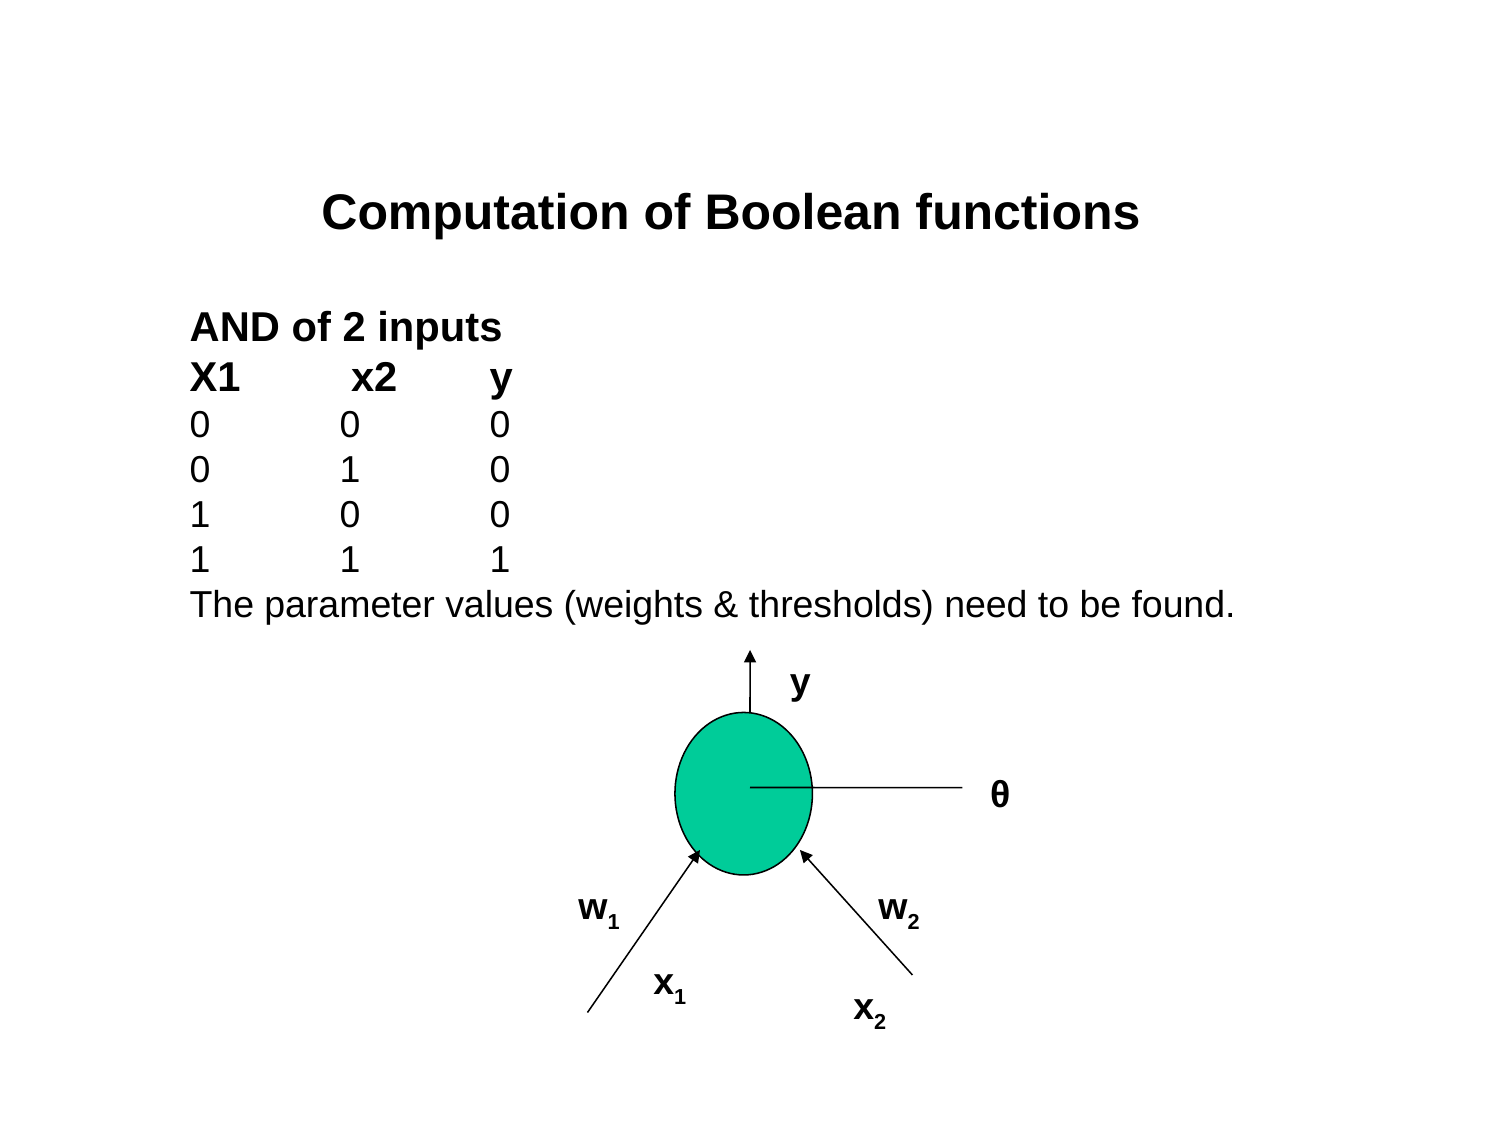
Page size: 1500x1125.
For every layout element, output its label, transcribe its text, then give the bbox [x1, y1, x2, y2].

text_box [587, 849, 700, 1013]
text_box θ [975, 762, 1026, 823]
text_box w1 [563, 874, 635, 941]
text_box x1 [638, 949, 702, 1016]
text_box Computation of Boolean functions AND of 2 inputs X1 x2 y 0 0 0 0 1 0 1 0 0 1 1 1 The parameter values (weights & thresholds) need to be found. [174, 172, 1288, 632]
text_box x2 [838, 974, 902, 1041]
text_box [743, 649, 757, 713]
text_box [674, 712, 813, 875]
text_box y [775, 649, 826, 710]
text_box [799, 849, 863, 921]
text_box w2 [863, 874, 935, 941]
